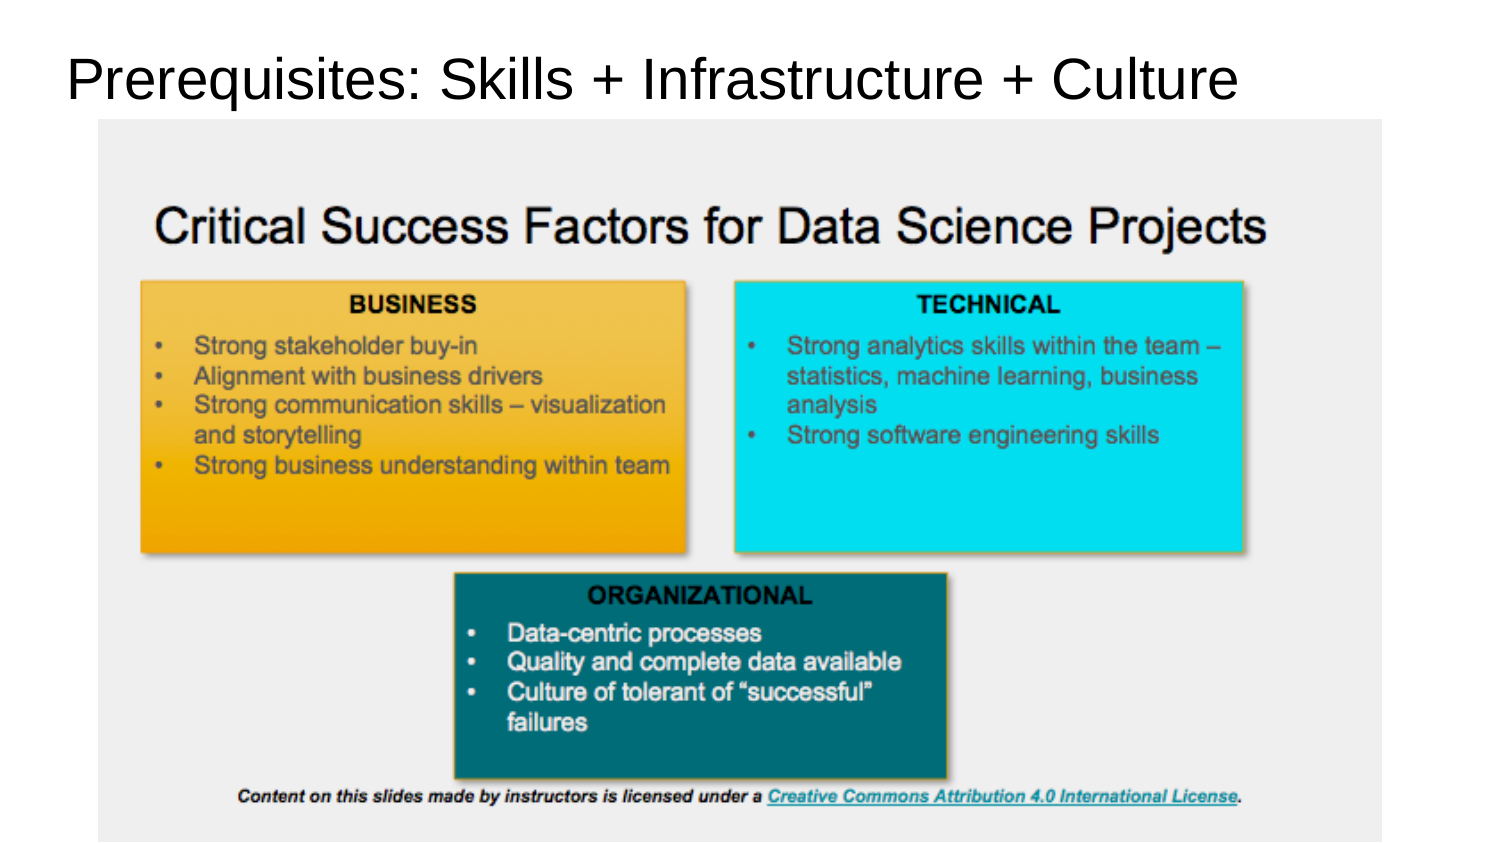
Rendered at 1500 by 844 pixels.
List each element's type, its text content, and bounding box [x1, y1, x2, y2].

picture [98, 119, 1382, 842]
title Prerequisites: Skills + Infrastructure + Culture [51, 26, 1449, 120]
